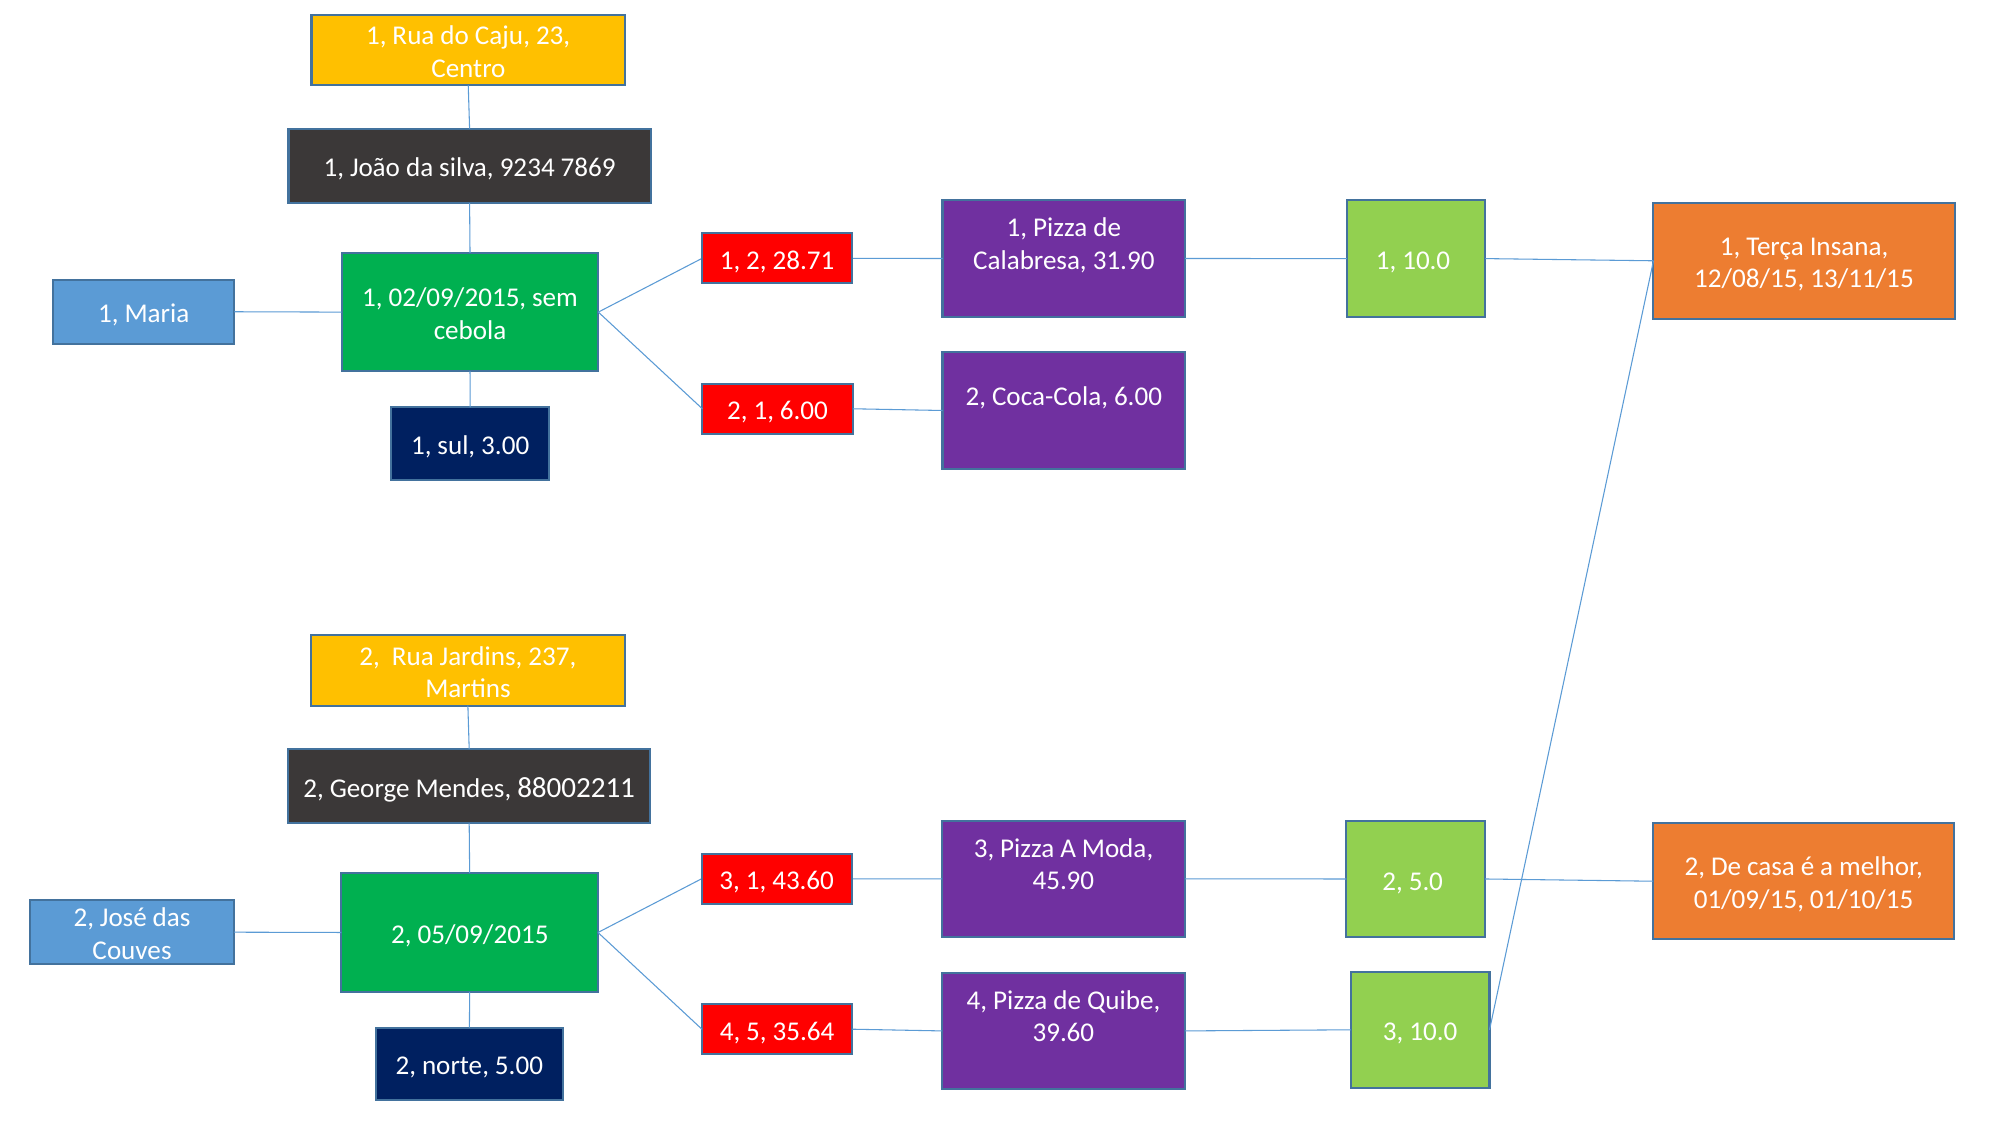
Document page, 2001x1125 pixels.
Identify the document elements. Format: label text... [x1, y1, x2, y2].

text_box 2, De casa é a melhor, 01/09/15, 01/10/15 [1654, 822, 1955, 940]
text_box 1, Terça Insana, 12/08/15, 13/11/15 [1652, 202, 1956, 320]
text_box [598, 932, 702, 1030]
text_box 1, Pizza de Calabresa, 31.90 [941, 199, 1186, 318]
text_box 1, Rua do Caju, 23, Centro [310, 14, 626, 86]
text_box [598, 258, 702, 312]
text_box 1, sul, 3.00 [390, 406, 550, 481]
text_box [598, 878, 702, 932]
text_box 1, Maria [52, 279, 235, 345]
text_box 2, 5.0 [1345, 820, 1486, 938]
text_box 1, 10.0 [1346, 199, 1486, 318]
text_box 3, 1, 43.60 [701, 853, 853, 905]
text_box 1, 2, 28.71 [701, 232, 853, 284]
text_box 2, Rua Jardins, 237, Martins [310, 634, 626, 707]
text_box 2, Coca-Cola, 6.00 [941, 351, 1186, 470]
text_box 4, Pizza de Quibe, 39.60 [941, 972, 1186, 1090]
text_box 2, 1, 6.00 [701, 383, 854, 435]
text_box 3, 10.0 [1350, 971, 1491, 1089]
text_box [598, 312, 703, 409]
text_box 2, José das Couves [29, 899, 235, 965]
text_box 2, norte, 5.00 [375, 1027, 564, 1101]
text_box 1, João da silva, 9234 7869 [287, 128, 652, 204]
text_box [1489, 260, 1654, 1030]
text_box 1, 02/09/2015, sem cebola [341, 252, 599, 372]
text_box 4, 5, 35.64 [701, 1003, 853, 1055]
text_box 2, George Mendes, 88002211 [287, 748, 651, 824]
text_box 3, Pizza A Moda, 45.90 [941, 820, 1186, 938]
text_box 2, 05/09/2015 [340, 872, 599, 993]
